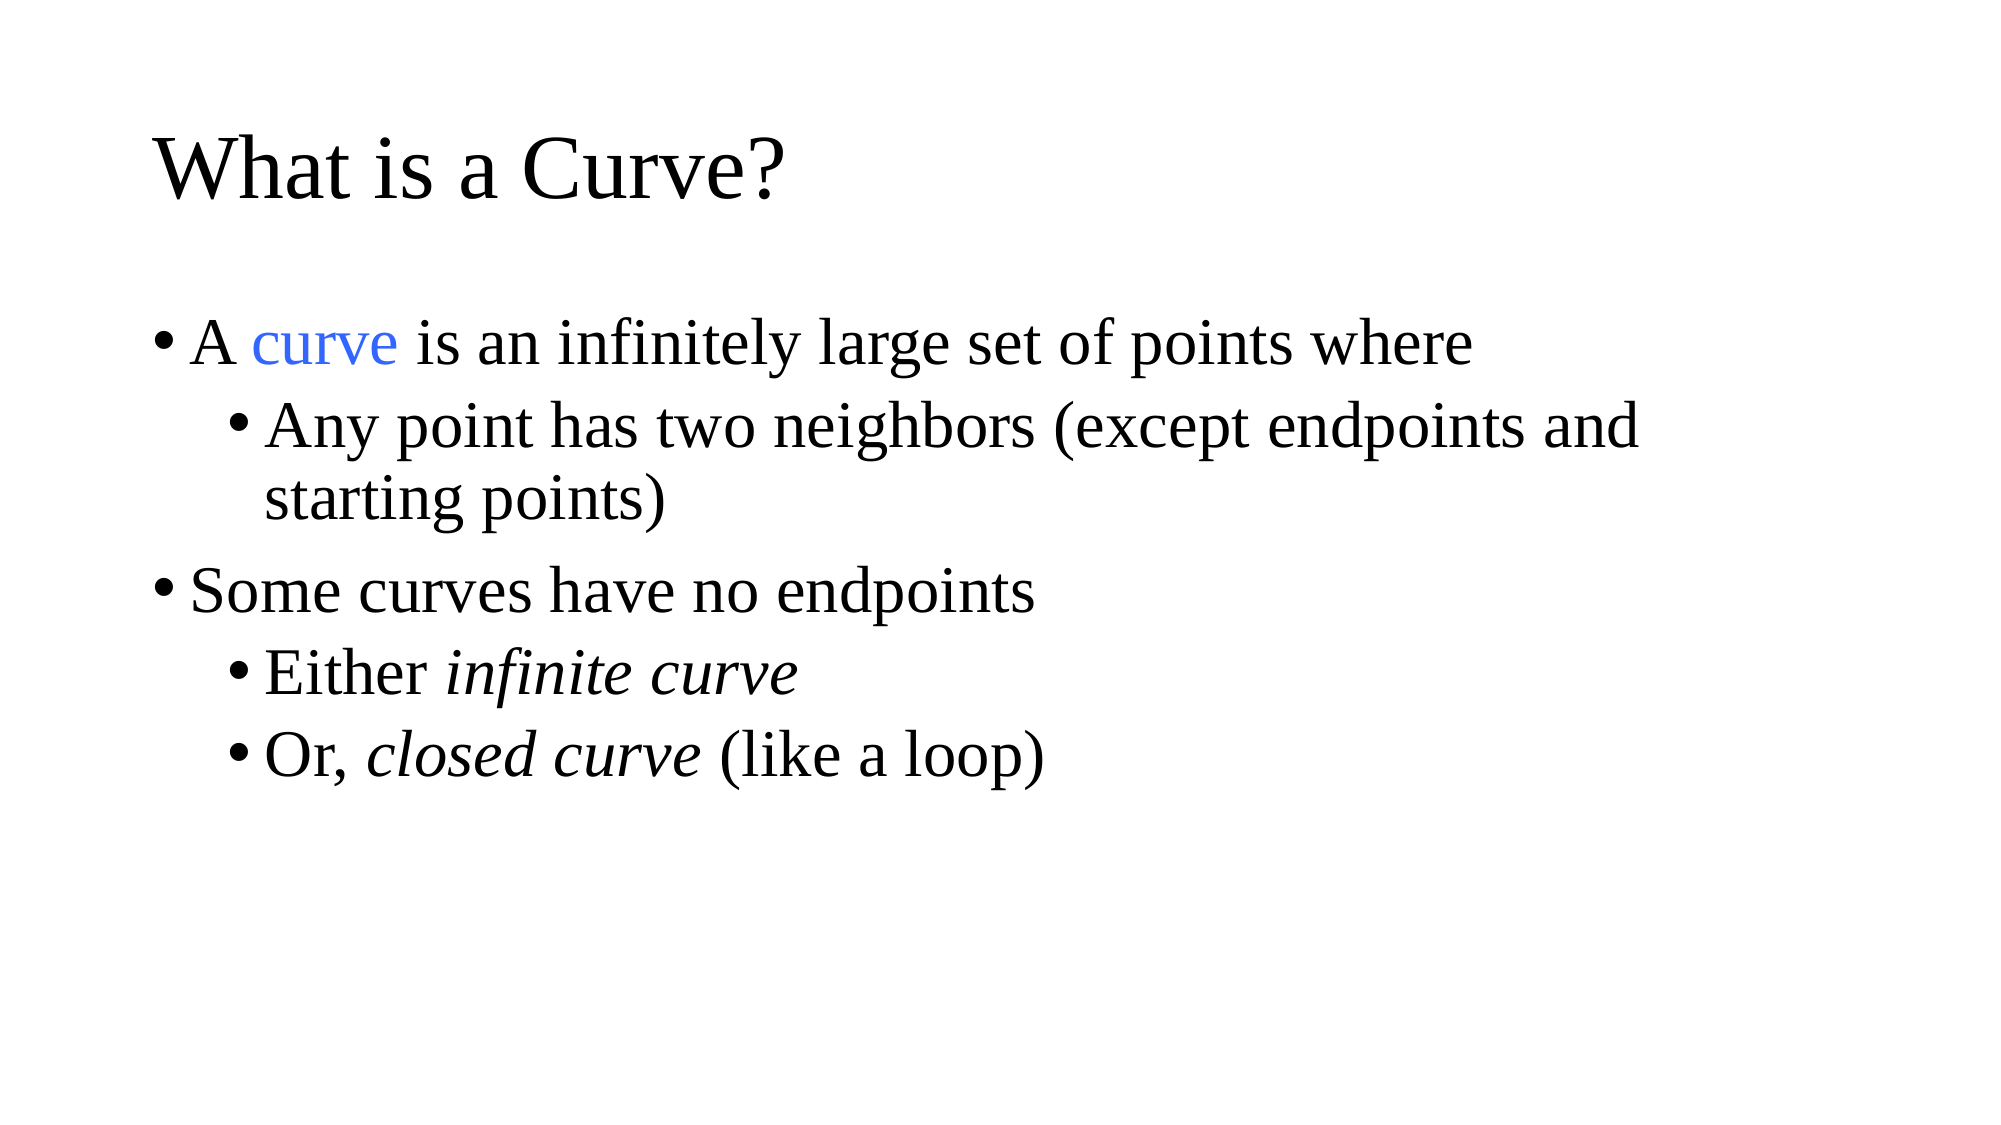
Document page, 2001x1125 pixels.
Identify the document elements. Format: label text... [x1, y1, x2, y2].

title What is a Curve? [137, 59, 1863, 278]
list A curve is an infinitely large set of points where Any point has two neighbors (except endpoints and starting points) Some curves have no endpoints Either infinite curve Or, closed curve (like a loop) [137, 299, 1863, 1014]
